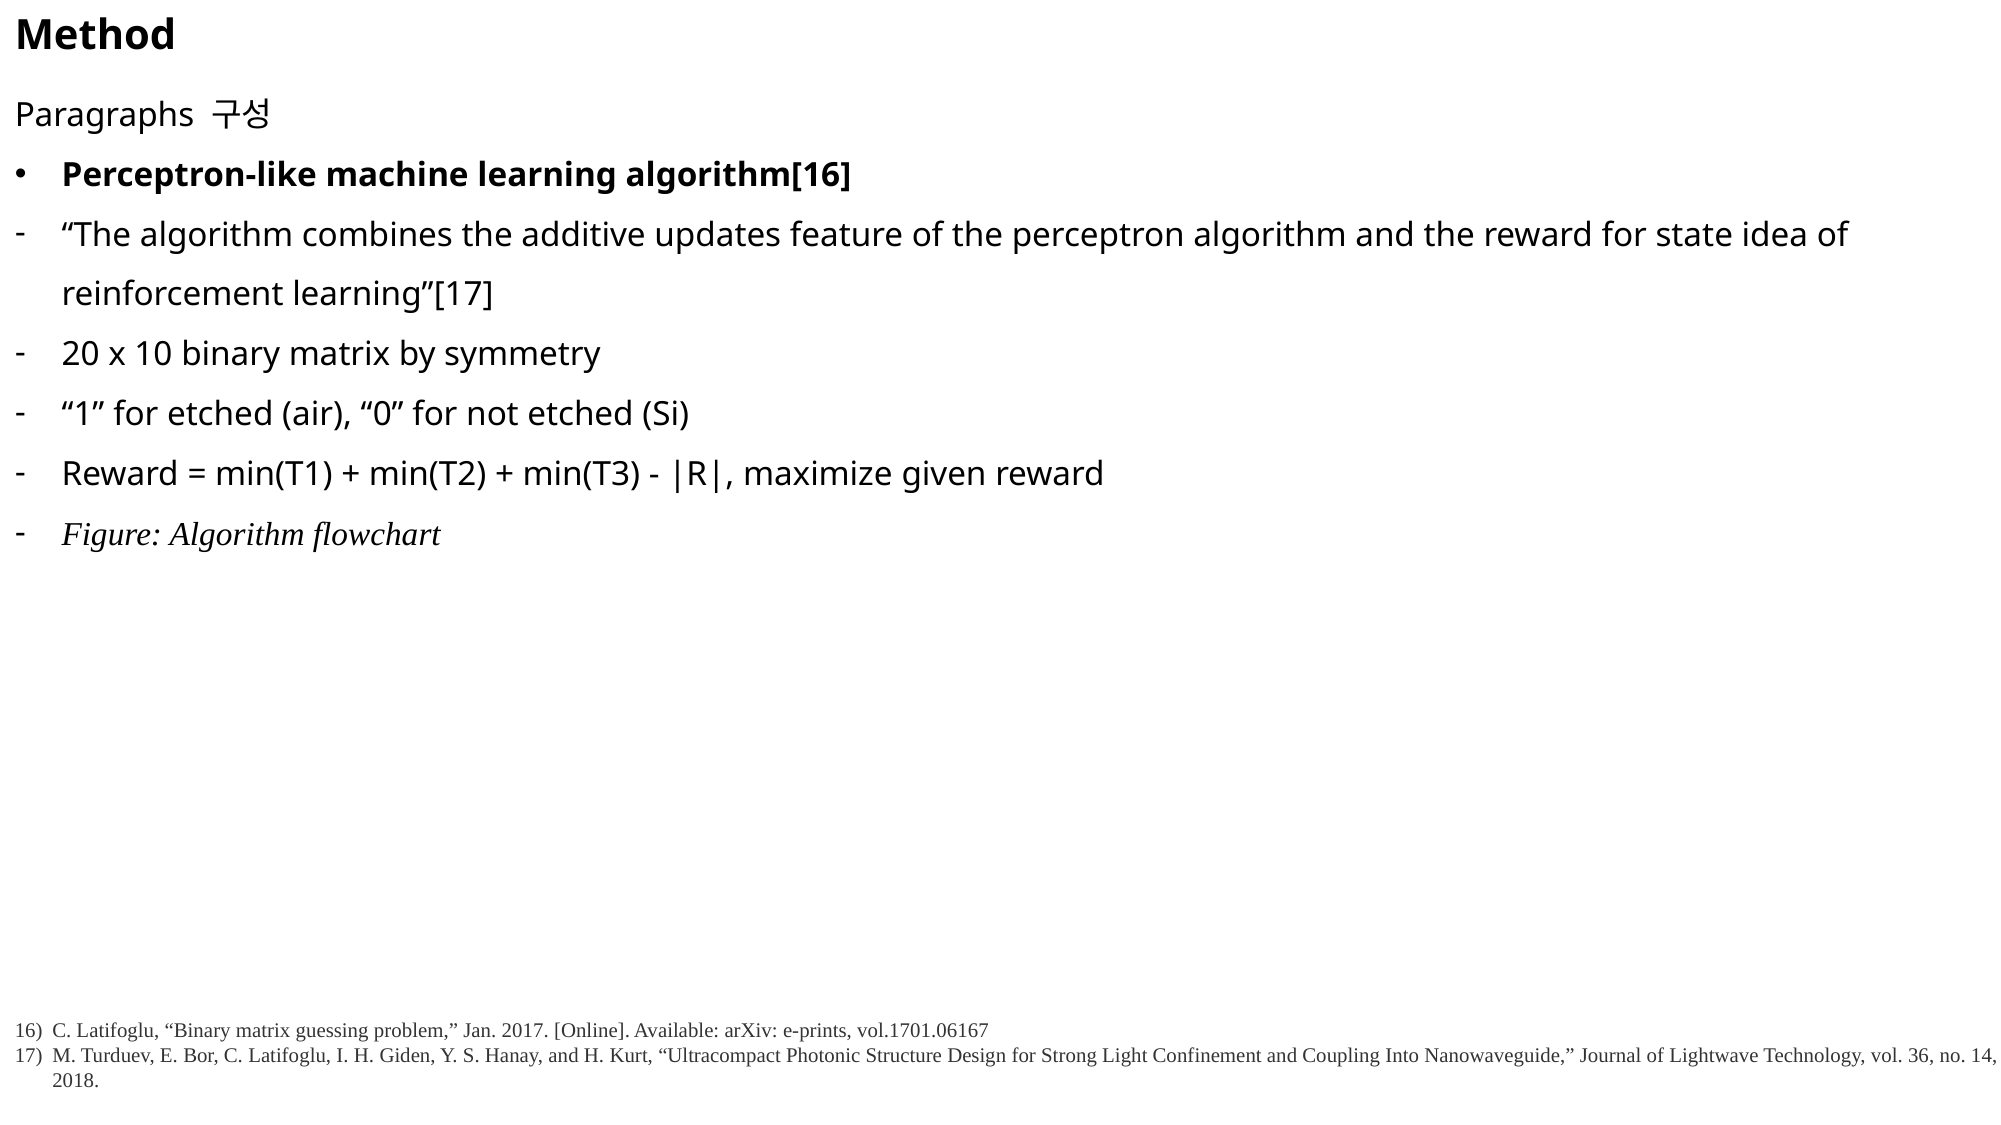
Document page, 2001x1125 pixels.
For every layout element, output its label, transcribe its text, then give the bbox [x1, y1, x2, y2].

text_box Paragraphs 구성 Perceptron-like machine learning algorithm[16] “The algorithm combines the additive updates feature of the perceptron algorithm and the reward for state idea of reinforcement learning”[17] 20 x 10 binary matrix by symmetry “1” for etched (air), “0” for not etched (Si) Reward = min(T1) + min(T2) + min(T3) - |R|, maximize given reward Figure: Algorithm flowchart [0, 65, 2000, 560]
text_box C. Latifoglu, “Binary matrix guessing problem,” Jan. 2017. [Online]. Available: arXiv: e-prints, vol.1701.06167 M. Turduev, E. Bor, C. Latifoglu, I. H. Giden, Y. S. Hanay, and H. Kurt, “Ultracompact Photonic Structure Design for Strong Light Confinement and Coupling Into Nanowaveguide,” Journal of Lightwave Technology, vol. 36, no. 14, pp. 2812–2819, 2018. [0, 1008, 2000, 1124]
text_box Method [0, 0, 553, 65]
